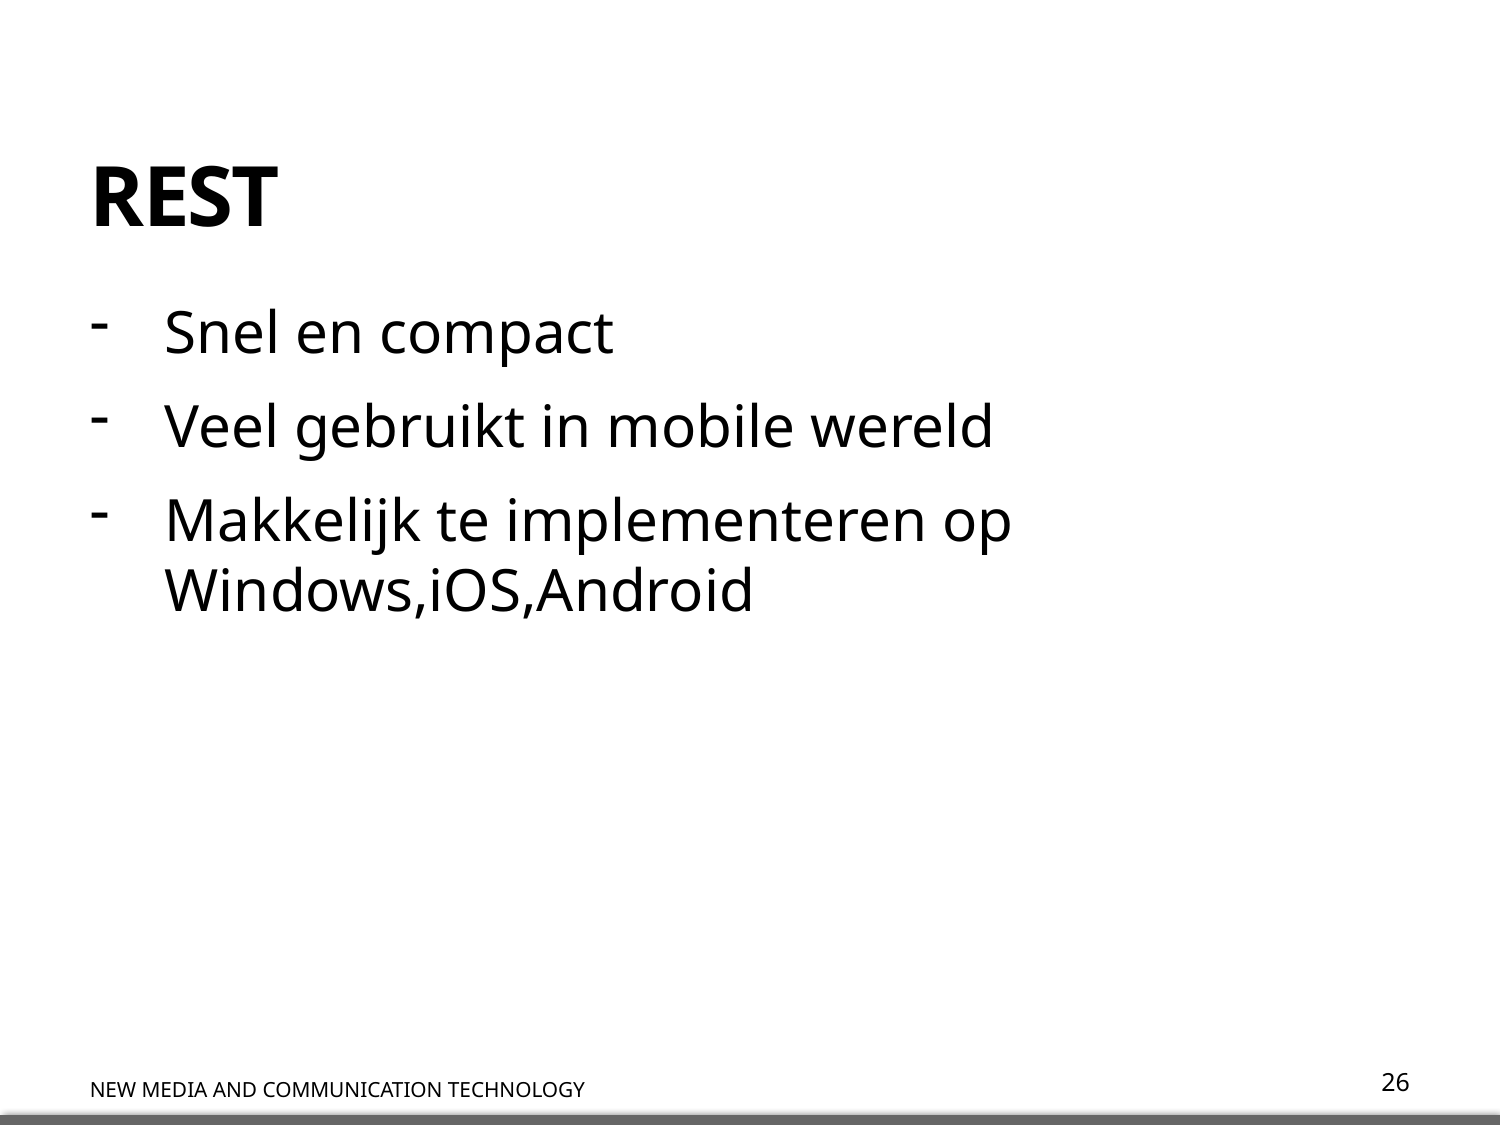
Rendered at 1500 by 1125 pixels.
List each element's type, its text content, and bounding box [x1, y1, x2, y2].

slide_number 26 [1146, 1068, 1425, 1108]
list Snel en compact Veel gebruikt in mobile wereld Makkelijk te implementeren op Windows,iOS,Android [75, 287, 1425, 1005]
title REST [75, 25, 1425, 250]
